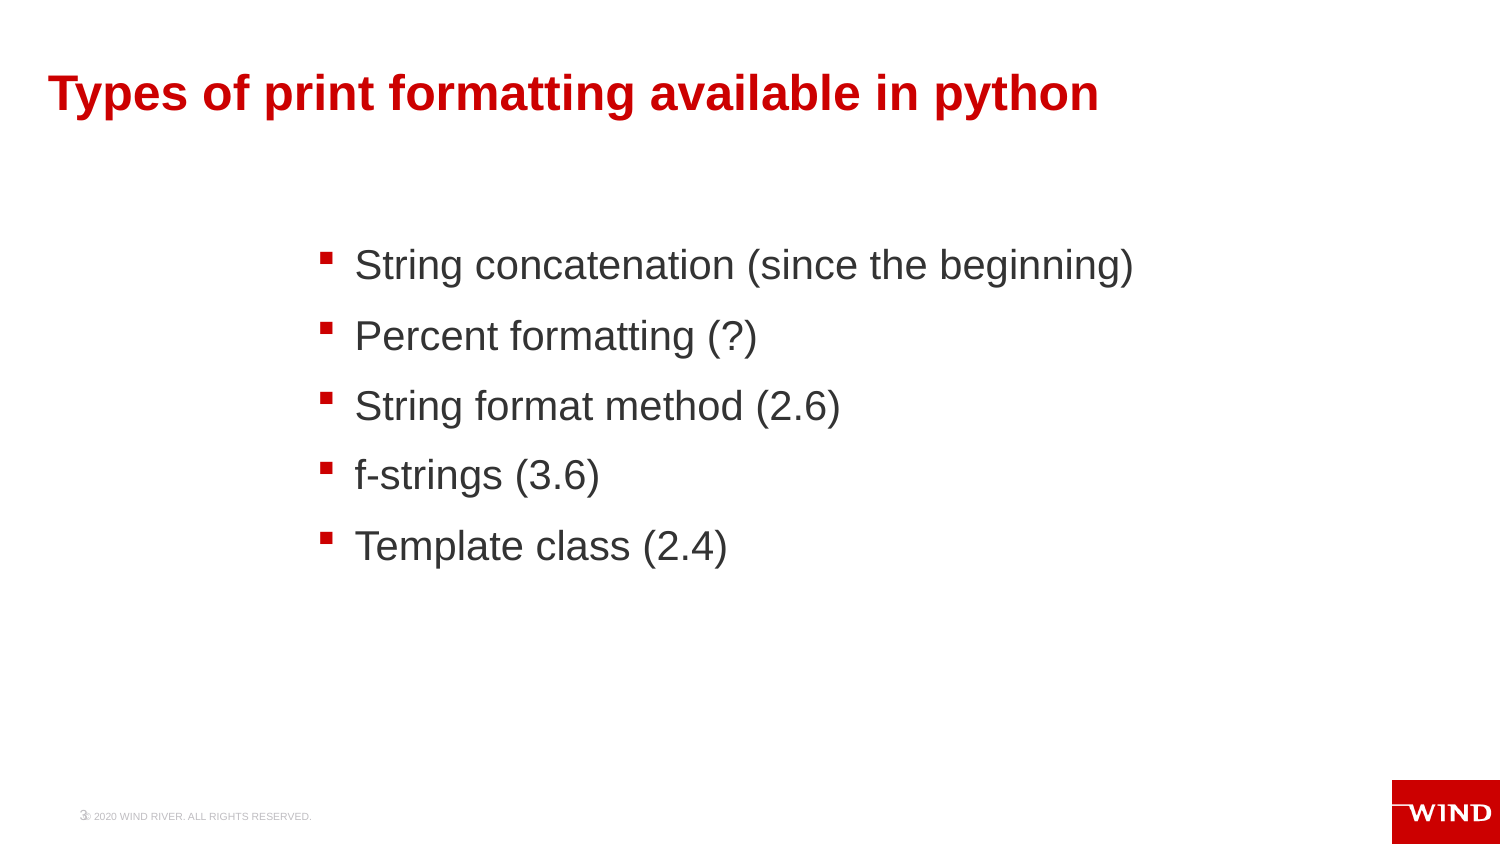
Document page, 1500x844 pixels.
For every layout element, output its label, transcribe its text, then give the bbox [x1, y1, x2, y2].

list String concatenation (since the beginning) Percent formatting (?) String format method (2.6) f-strings (3.6) Template class (2.4) [316, 244, 1186, 573]
picture [1392, 780, 1500, 844]
title Types of print formatting available in python [48, 67, 1455, 121]
